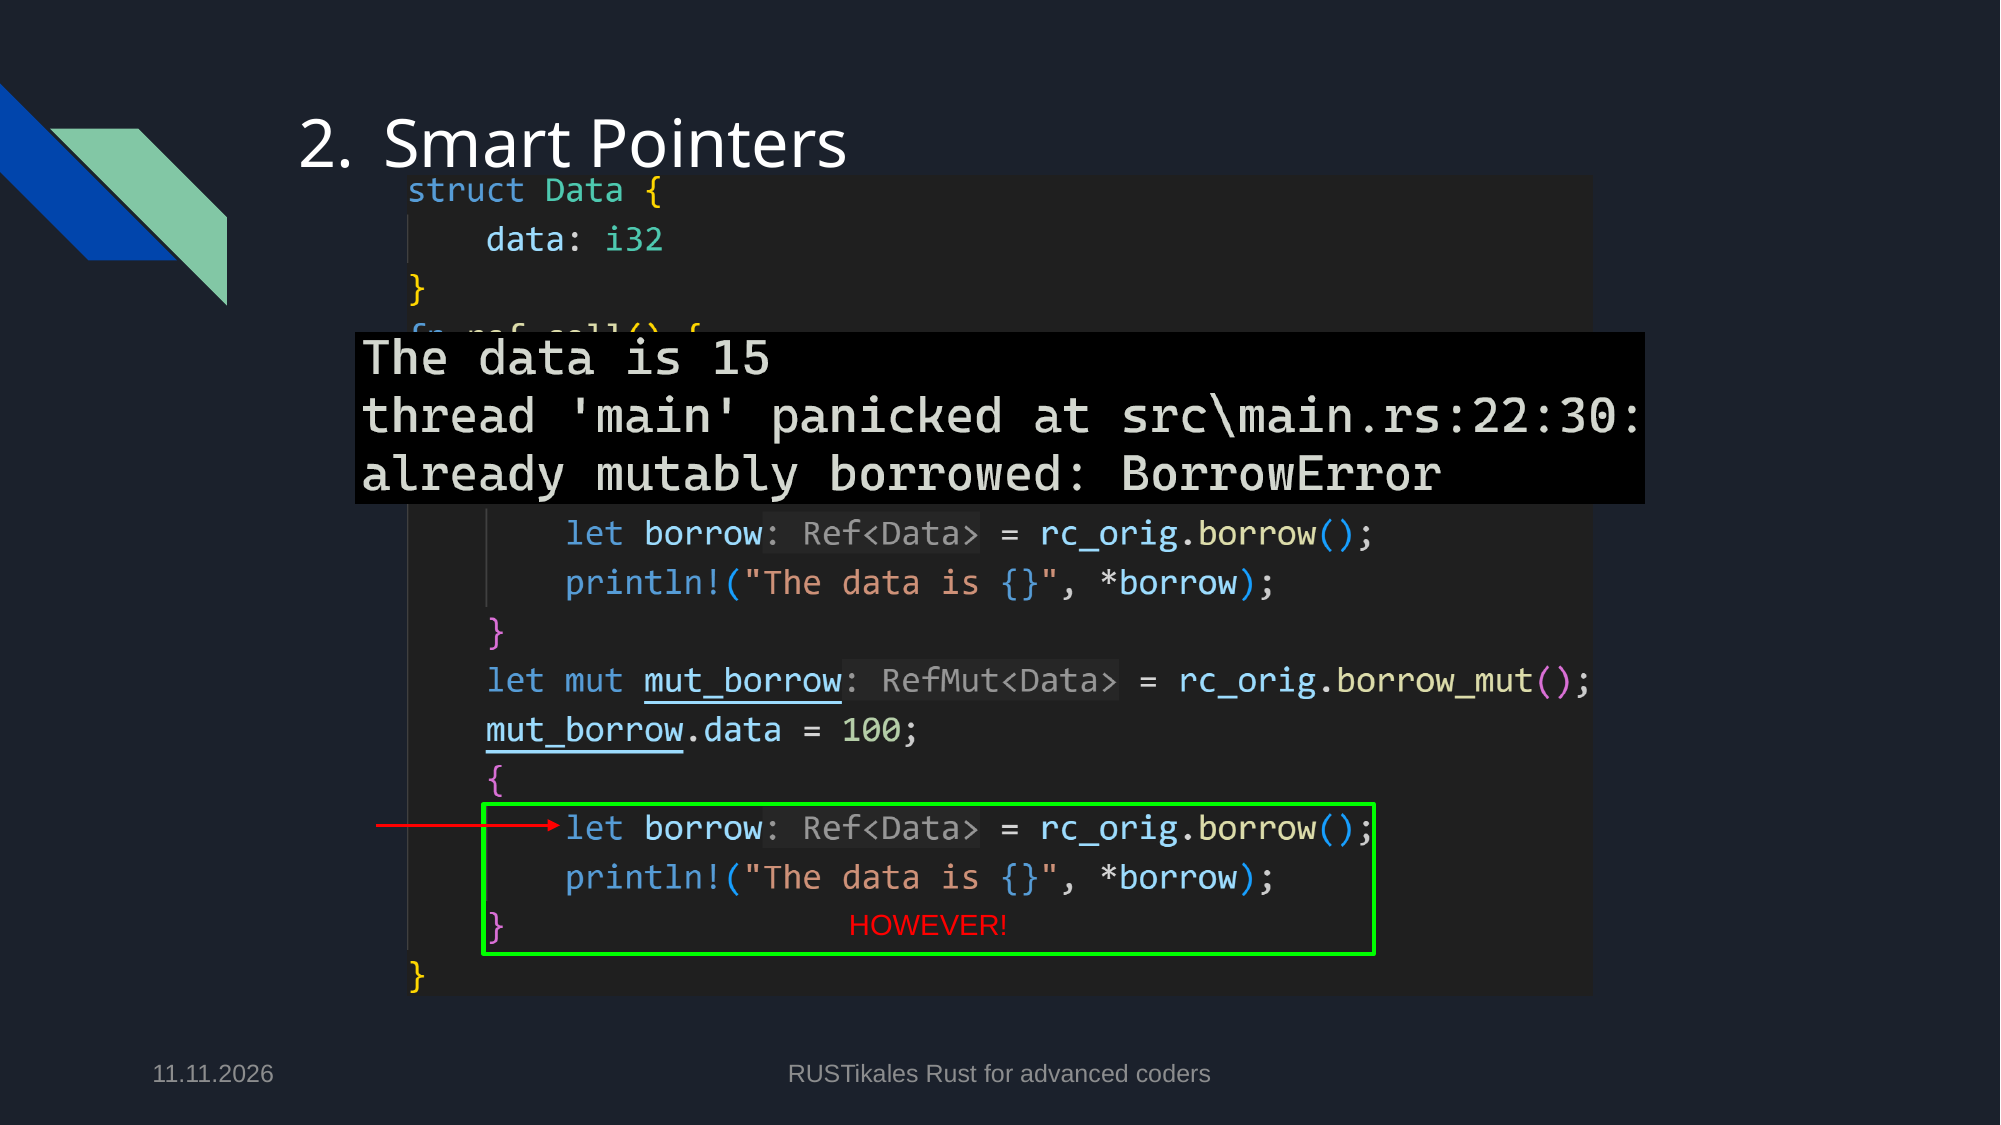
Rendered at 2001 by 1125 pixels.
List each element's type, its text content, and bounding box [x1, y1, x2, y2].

title Smart Pointers [283, 86, 1824, 287]
footer RUSTikales Rust for advanced coders [662, 1042, 1338, 1103]
picture [355, 175, 1645, 996]
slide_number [137, 1042, 588, 1103]
